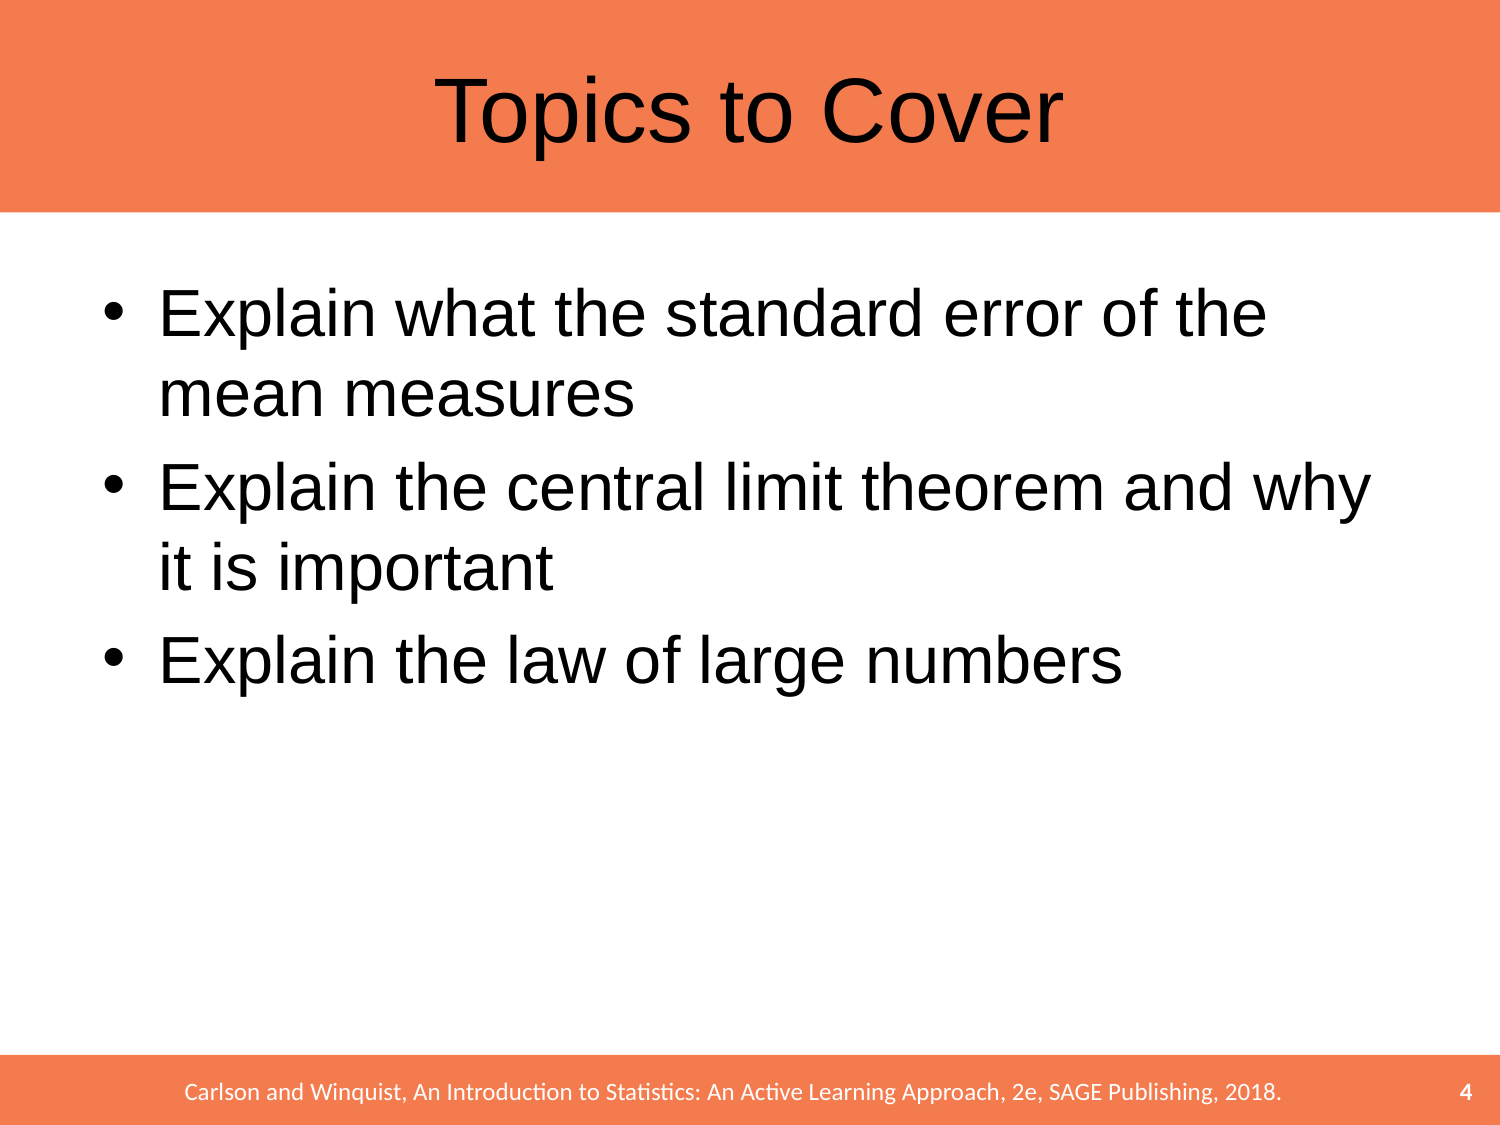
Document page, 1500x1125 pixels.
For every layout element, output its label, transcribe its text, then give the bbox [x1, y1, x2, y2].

footer Carlson and Winquist, An Introduction to Statistics: An Active Learning Approach, 2e, SAGE Publishing, 2018. [150, 1060, 1325, 1121]
title Topics to Cover [12, 18, 1488, 194]
list Explain what the standard error of the mean measures Explain the central limit theorem and why it is important Explain the law of large numbers [87, 262, 1425, 1005]
slide_number 4 [1387, 1060, 1488, 1120]
